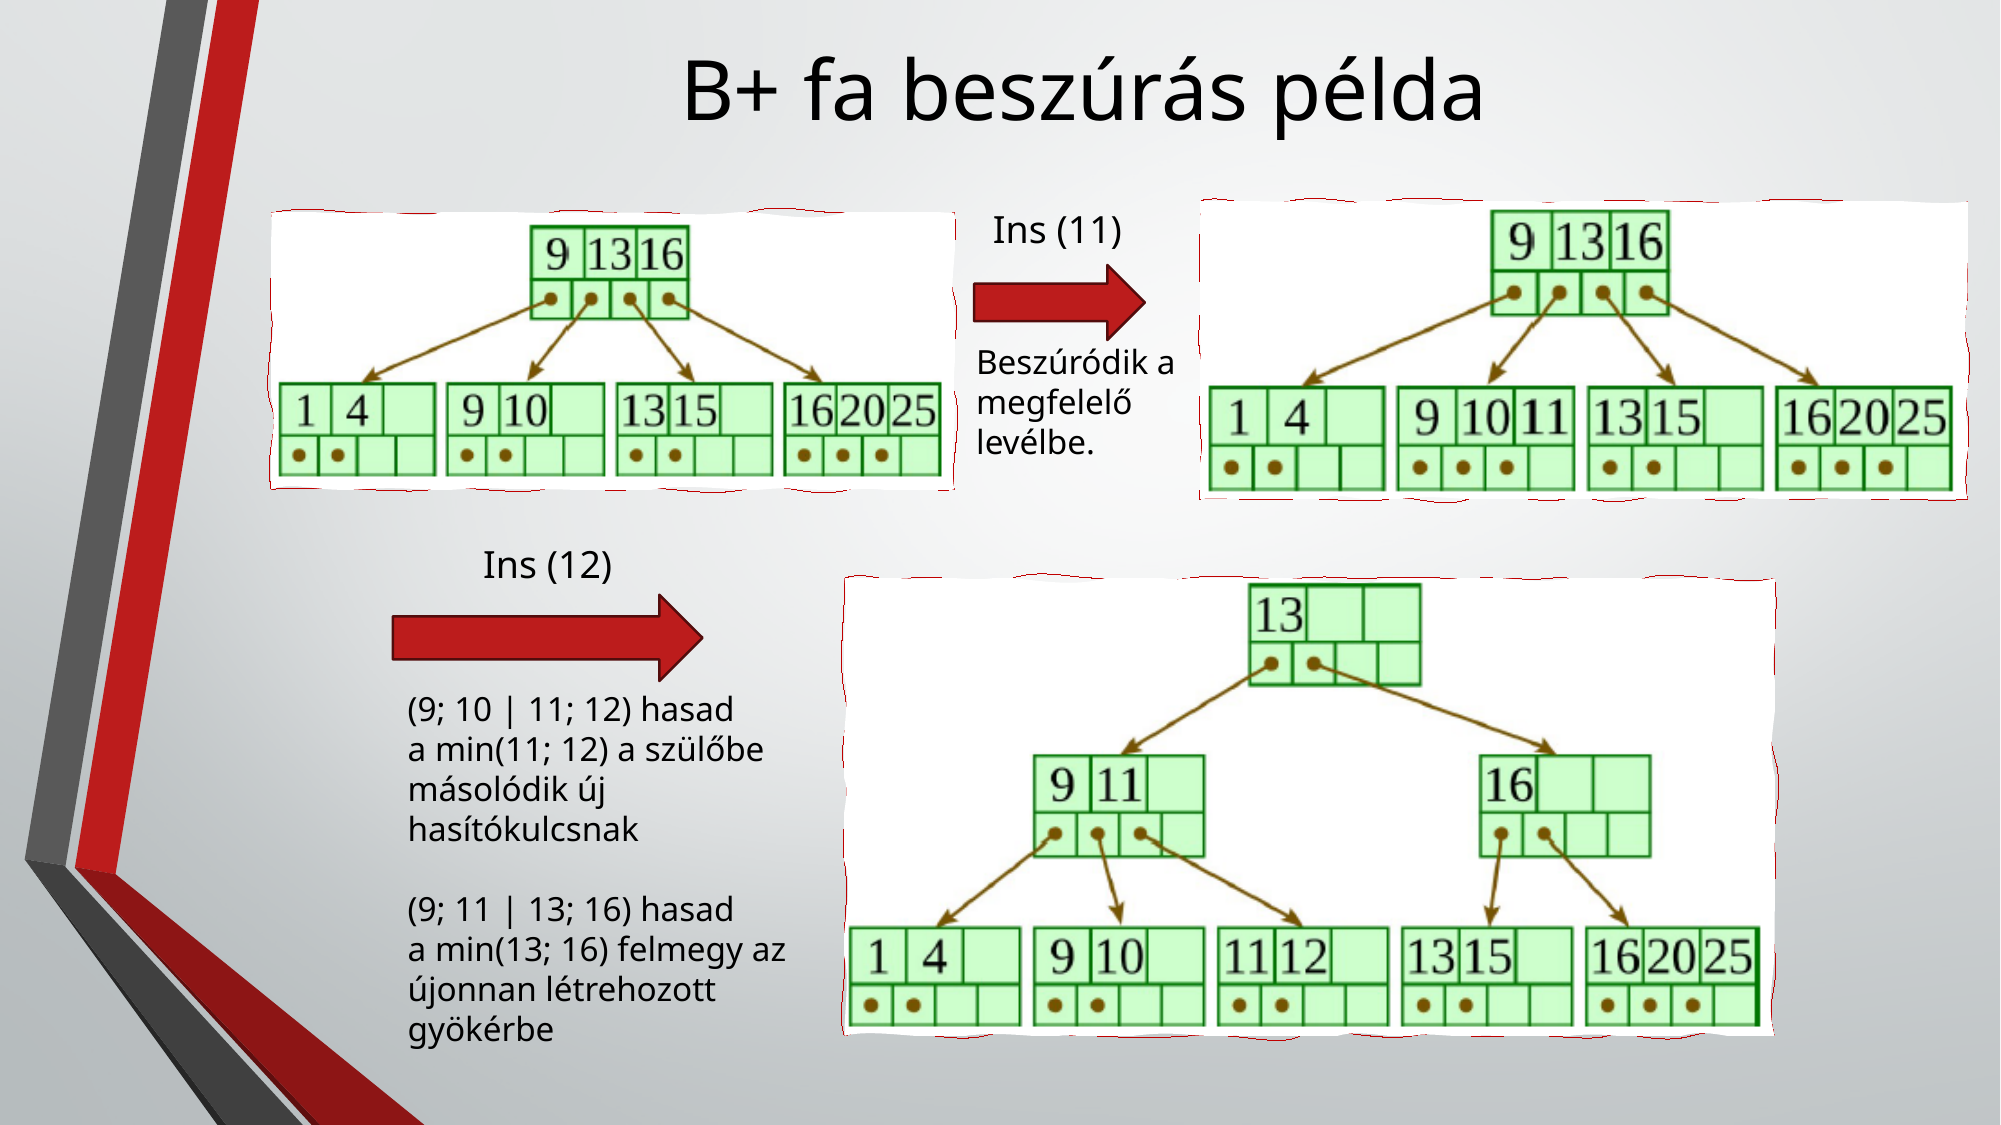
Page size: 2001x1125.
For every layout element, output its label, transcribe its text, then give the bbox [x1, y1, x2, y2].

text_box Ins (11) [978, 198, 1137, 259]
text_box Ins (12) [468, 534, 628, 594]
text_box (9; 10 | 11; 12) hasad a min(11; 12) a szülőbe másolódik új hasítókulcsnak (9; 11 | 13; 16) hasad a min(13; 16) felmegy az újonnan létrehozott gyökérbe [392, 680, 813, 1055]
picture [1199, 200, 1968, 500]
picture [844, 577, 1775, 1037]
text_box [972, 263, 1146, 342]
text_box Beszúródik a megfelelő levélbe. [961, 333, 1199, 469]
title B+ fa beszúrás példa [262, 15, 1907, 160]
picture [270, 212, 955, 490]
text_box [391, 593, 704, 683]
